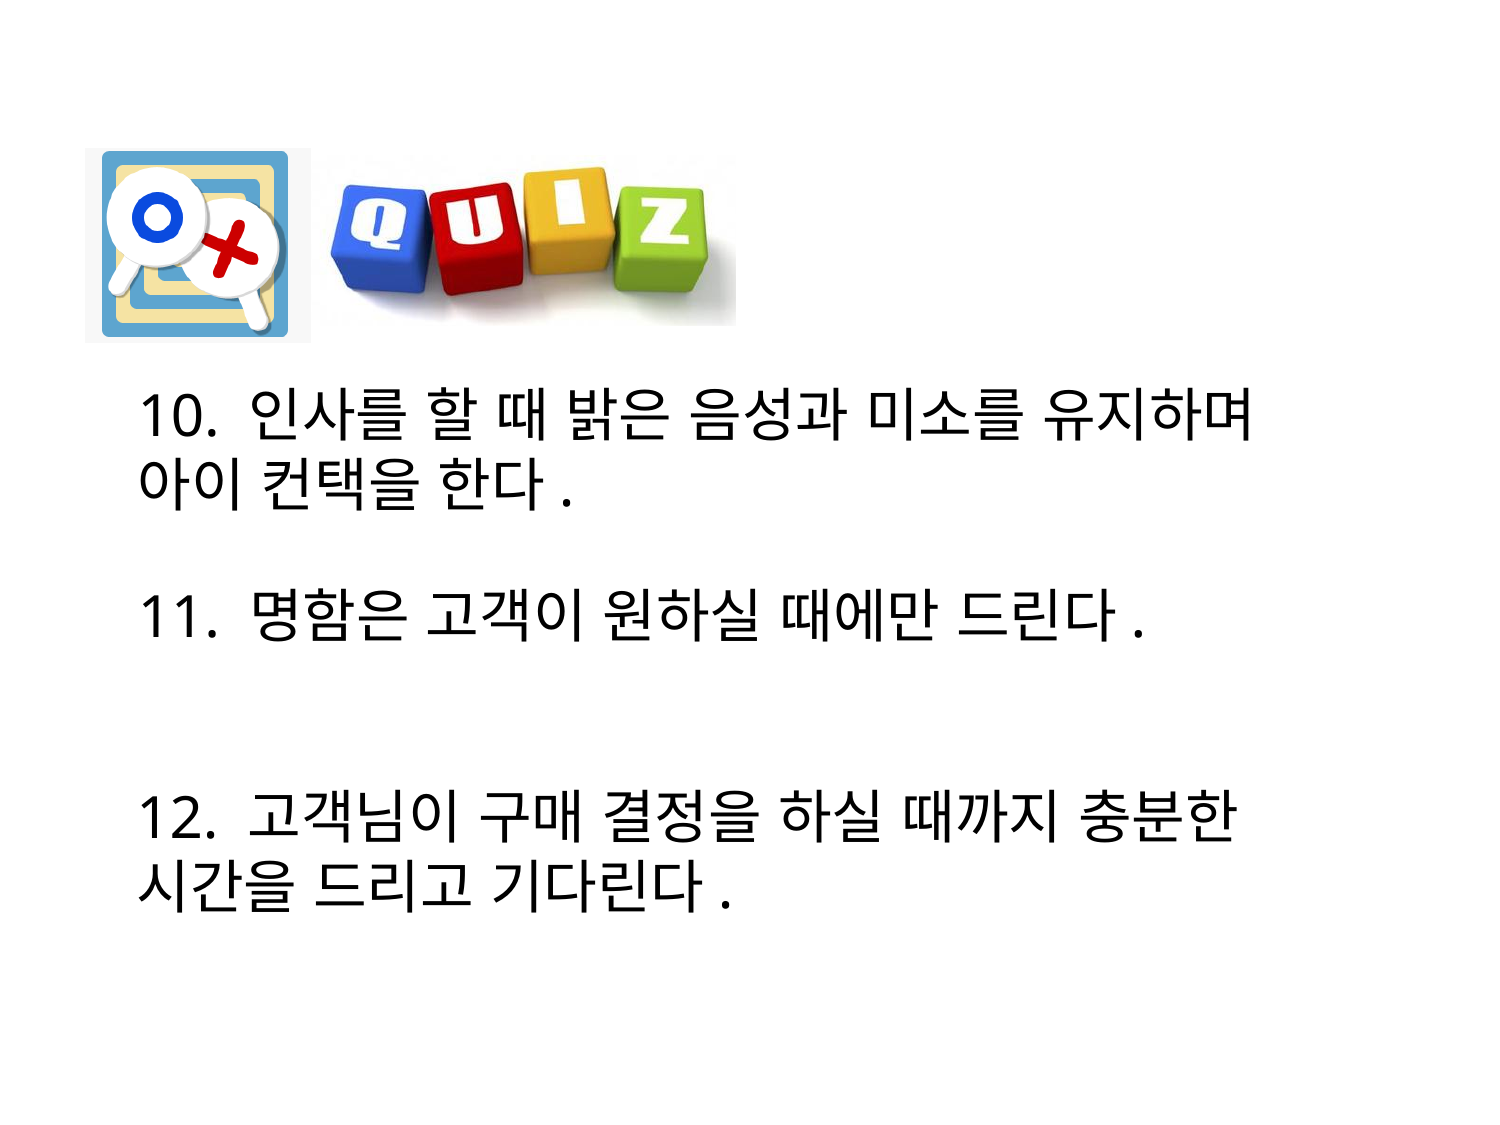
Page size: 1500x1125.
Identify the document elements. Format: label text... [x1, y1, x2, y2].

text_box 10. 인사를 할 때 밝은 음성과 미소를 유지하며 아이 컨택을 한다. [123, 370, 1403, 526]
text_box 12. 고객님이 구매 결정을 하실 때까지 충분한 시간을 드리고 기다린다. [121, 773, 1348, 928]
picture [85, 147, 736, 343]
text_box 11. 명함은 고객이 원하실 때에만 드린다. [123, 571, 1360, 657]
